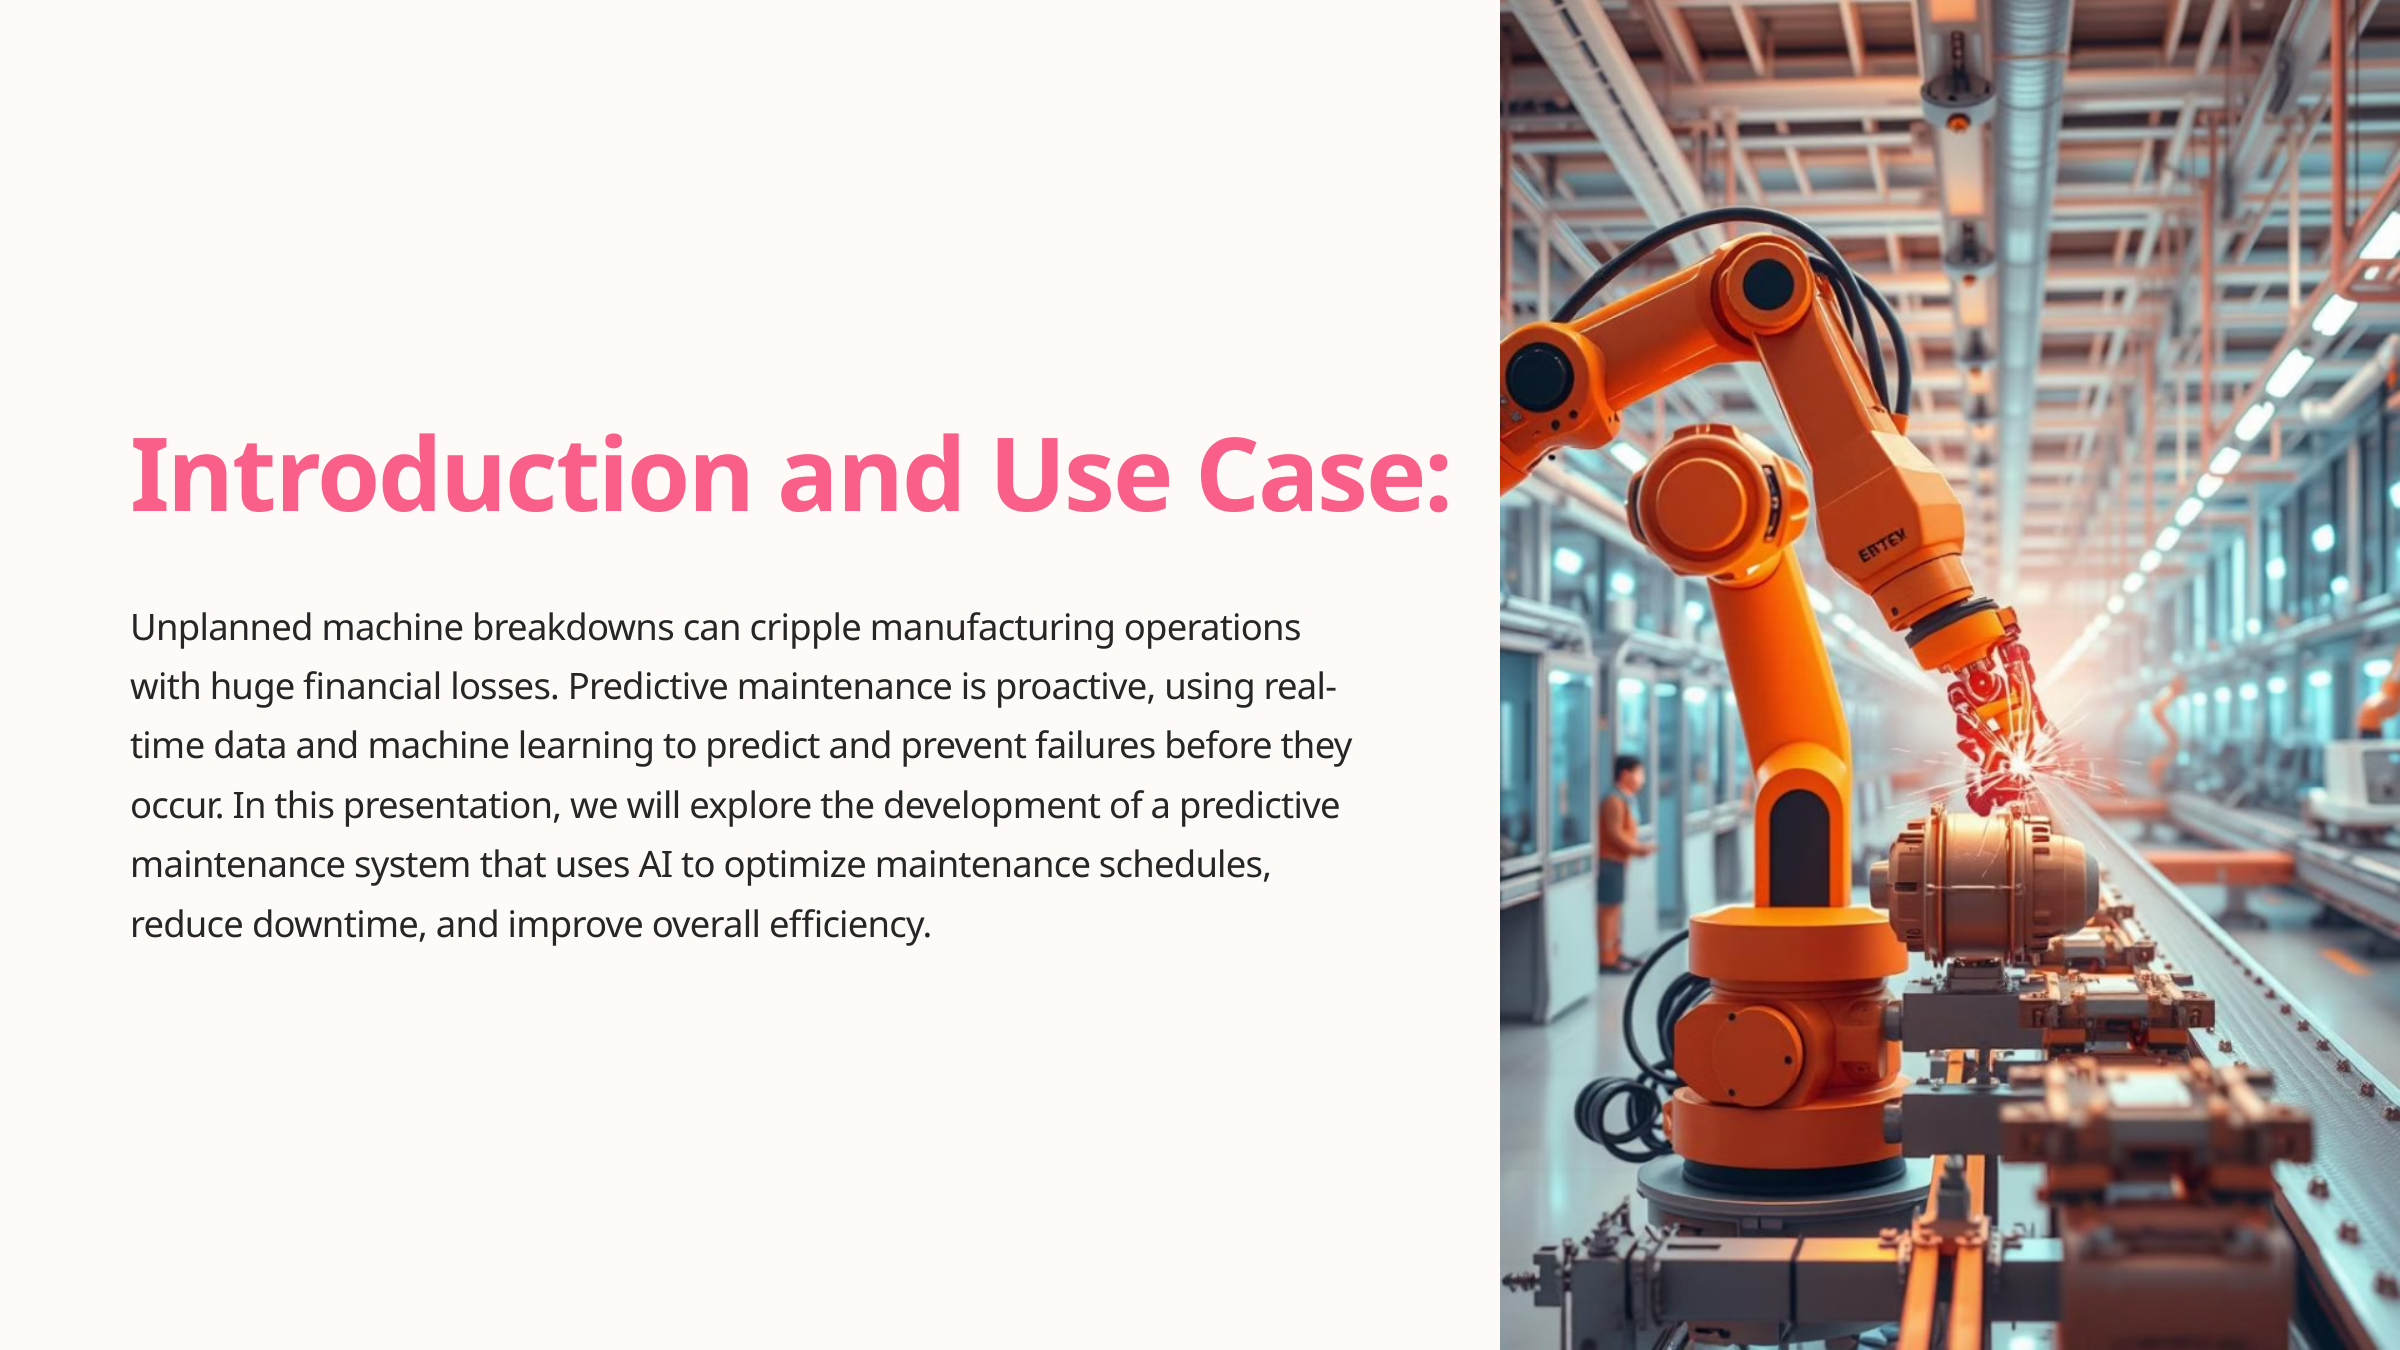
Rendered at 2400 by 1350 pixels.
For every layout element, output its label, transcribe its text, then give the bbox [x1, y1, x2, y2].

text_box Introduction and Use Case: [130, 404, 1343, 533]
picture [1499, 0, 2400, 1350]
text_box Unplanned machine breakdowns can cripple manufacturing operations with huge financial losses. Predictive maintenance is proactive, using real-time data and machine learning to predict and prevent failures before they occur. In this presentation, we will explore the development of a predictive maintenance system that uses AI to optimize maintenance schedules, reduce downtime, and improve overall efficiency. [130, 588, 1370, 946]
